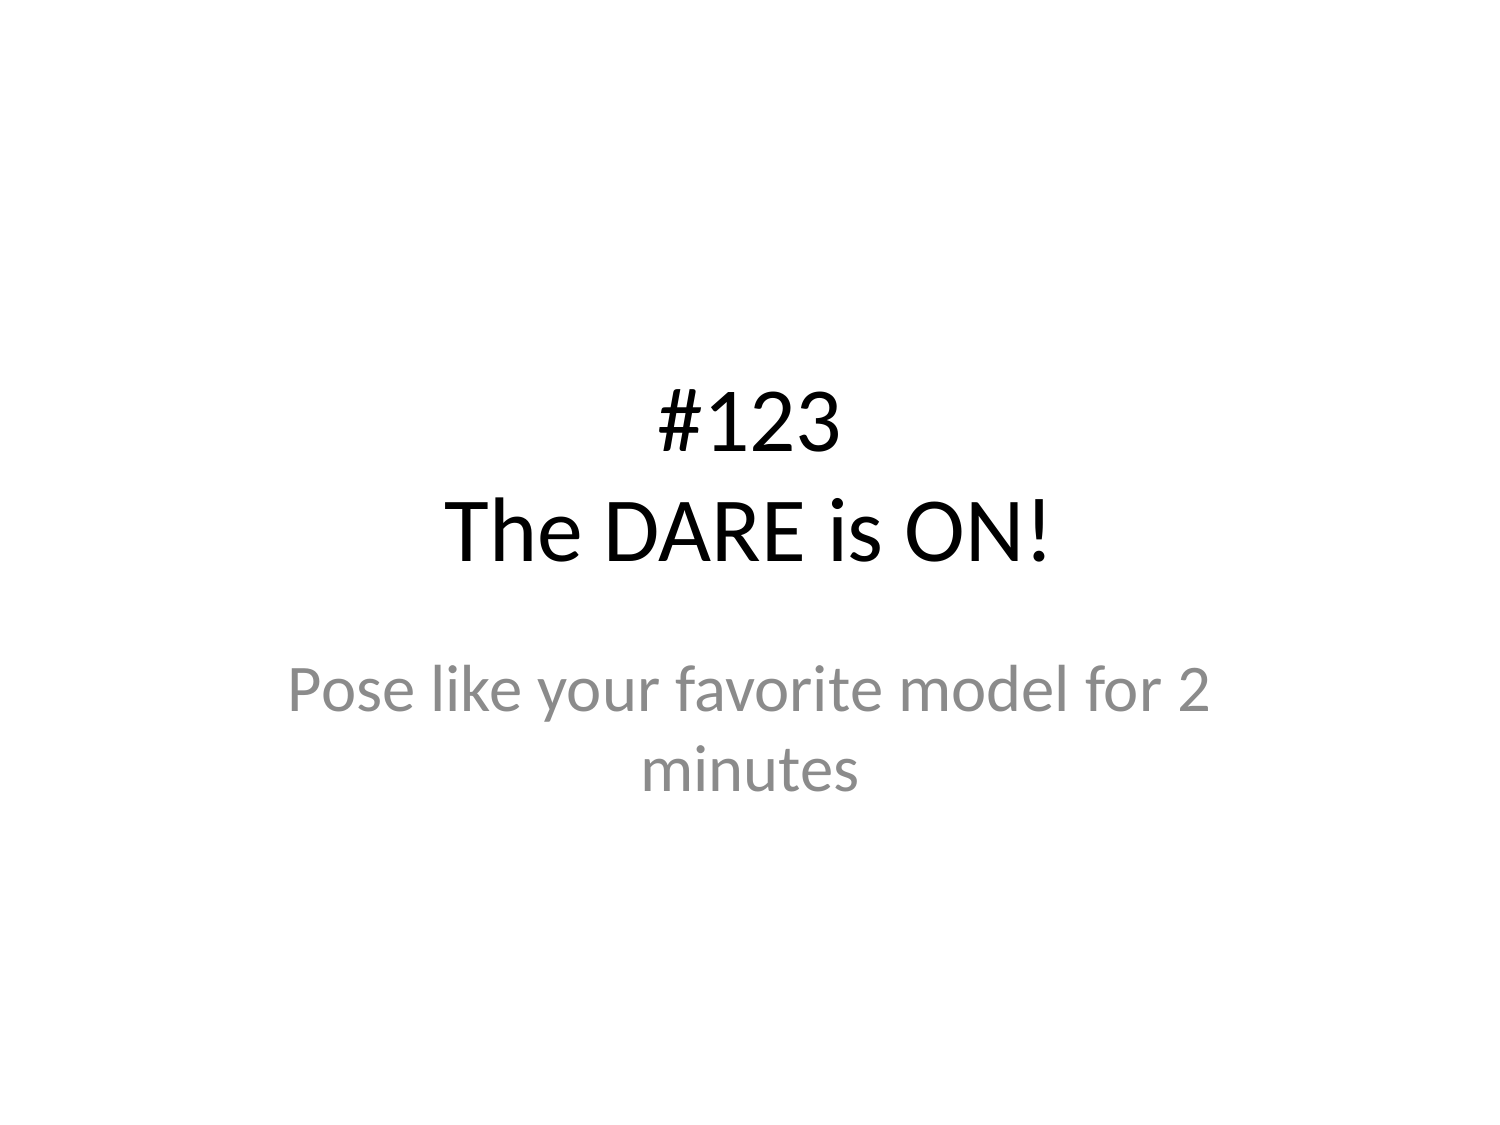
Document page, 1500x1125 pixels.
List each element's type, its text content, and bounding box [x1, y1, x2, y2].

subtitle Pose like your favorite model for 2 minutes [225, 637, 1275, 925]
title #123 The DARE is ON! [112, 349, 1388, 591]
